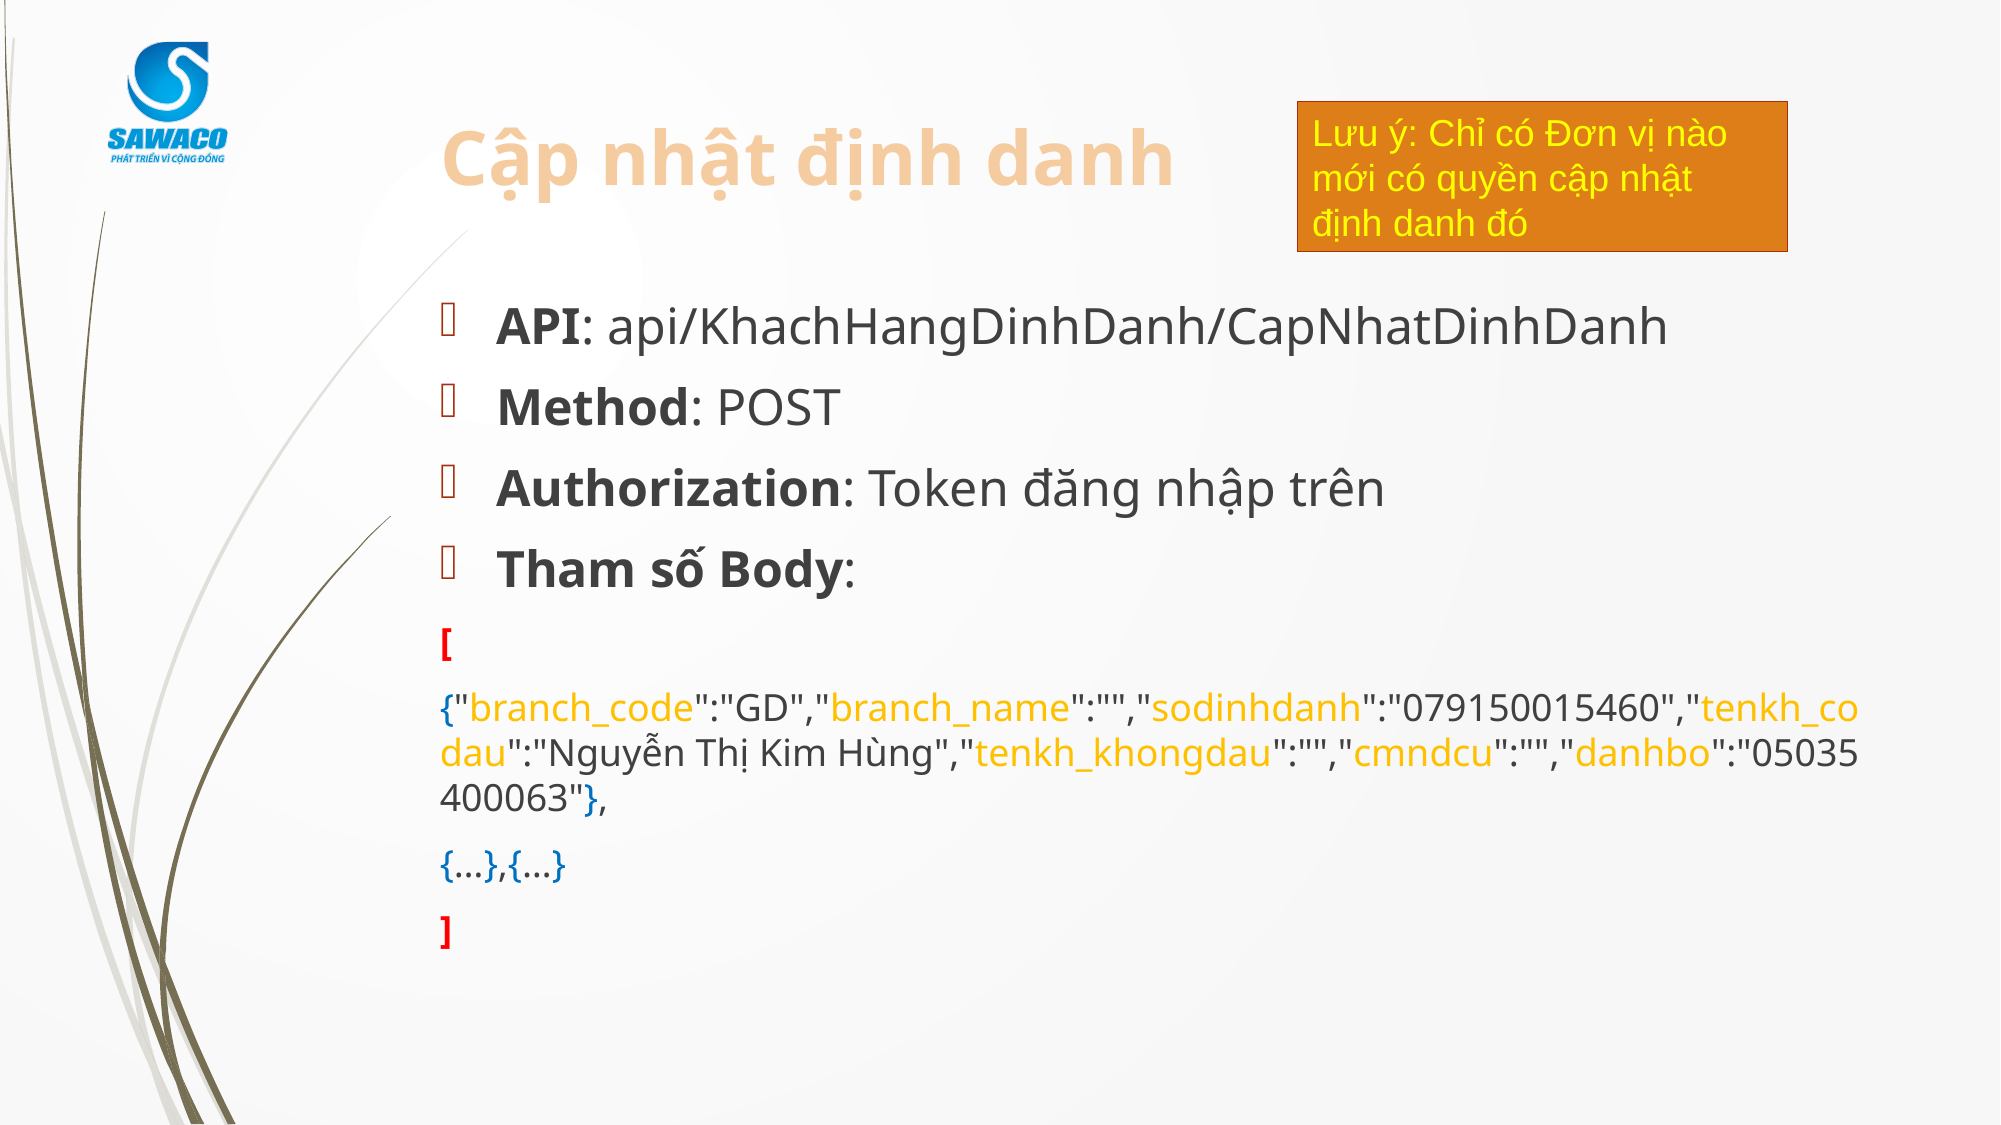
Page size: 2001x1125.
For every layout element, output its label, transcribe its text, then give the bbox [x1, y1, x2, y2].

list API: api/KhachHangDinhDanh/CapNhatDinhDanh Method: POST Authorization: Token đăng nhập trên Tham số Body: [ {"branch_code":"GD","branch_name":"","sodinhdanh":"079150015460","tenkh_codau":"Nguyễn Thị Kim Hùng","tenkh_khongdau":"","cmndcu":"","danhbo":"05035400063"}, {…},{…} ] [424, 287, 1888, 1023]
picture [104, 37, 233, 169]
title Cập nhật định danh [425, 102, 1888, 287]
text_box Lưu ý: Chỉ có Đơn vị nào mới có quyền cập nhật định danh đó [1297, 101, 1788, 252]
